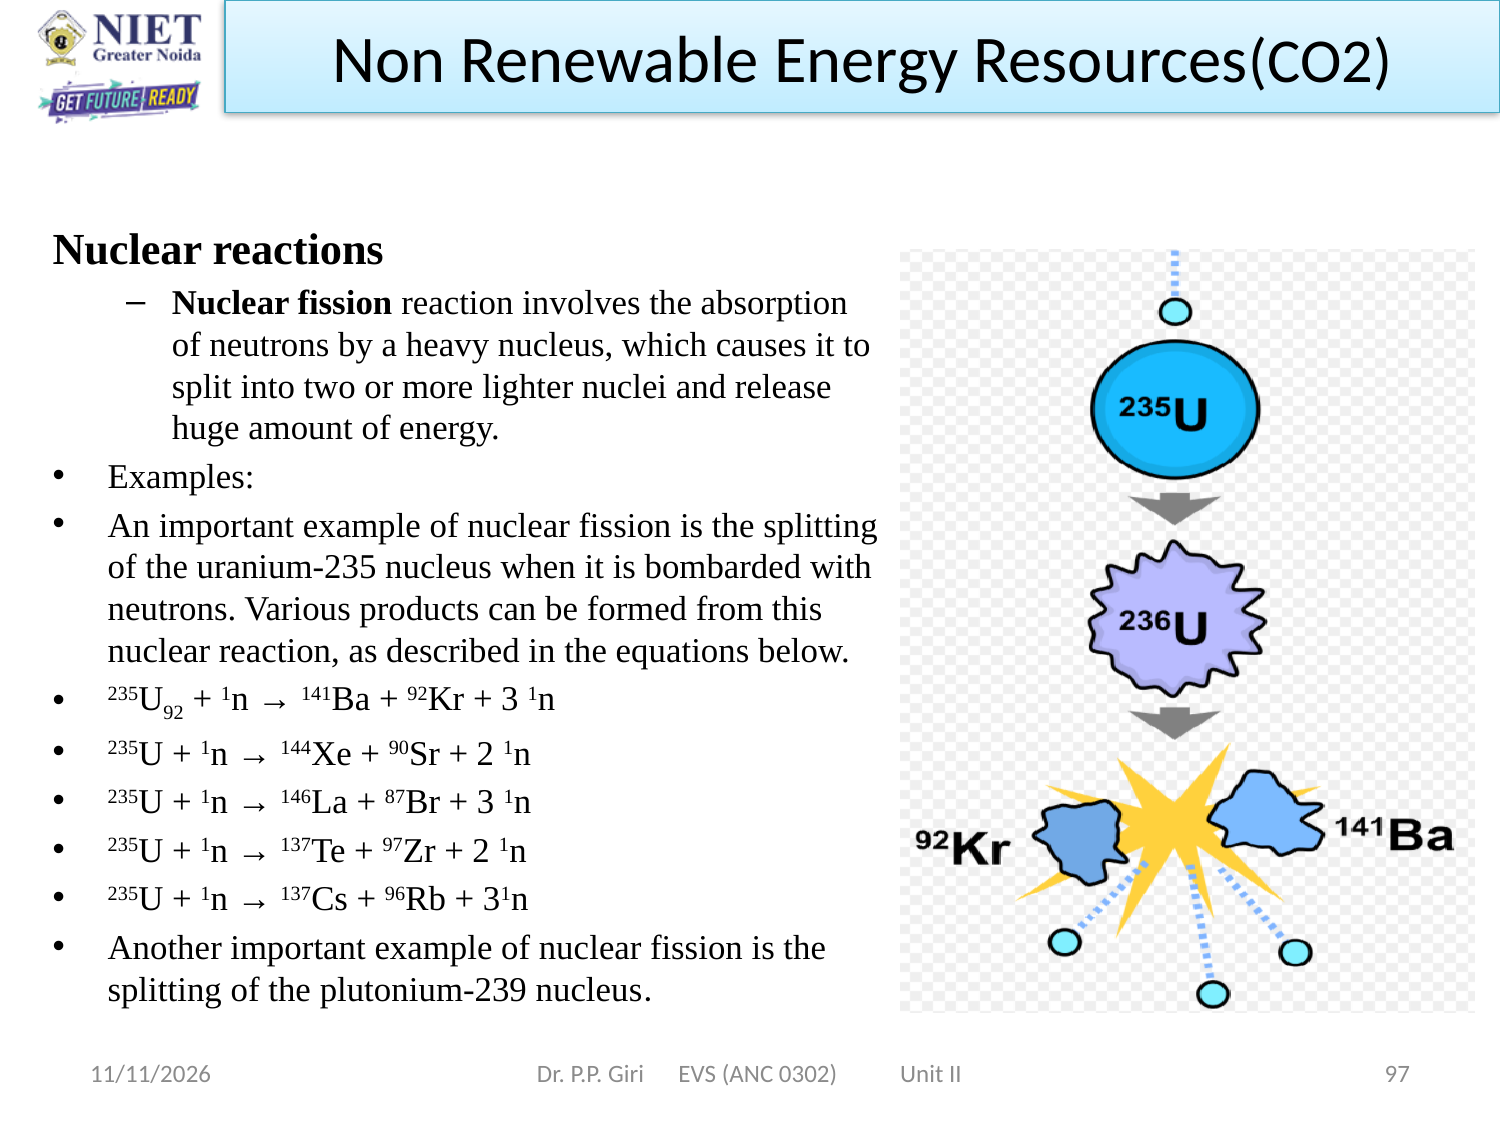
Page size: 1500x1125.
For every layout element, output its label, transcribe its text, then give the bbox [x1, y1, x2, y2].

picture [899, 249, 1476, 1013]
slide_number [75, 1042, 425, 1103]
text_box Non Renewable Energy Resources(CO2) [238, 0, 1500, 113]
footer Dr. P.P. Giri EVS (ANC 0302) Unit II [512, 1042, 988, 1103]
picture [0, 0, 238, 135]
slide_number 97 [1074, 1042, 1425, 1103]
list Nuclear reactions Nuclear fission reaction involves the absorption of neutrons by a heavy nucleus, which causes it to split into two or more lighter nuclei and release huge amount of energy. Examples: An important example of nuclear fission is the splitting of the uranium-235 nucleus when it is bombarded with neutrons. Various products can be formed from this nuclear reaction, as described in the equations below. 235U92 + 1n → 141Ba + 92Kr + 3 1n 235U + 1n → 144Xe + 90Sr + 2 1n 235U + 1n → 146La + 87Br + 3 1n 235U + 1n → 137Te + 97Zr + 2 1n 235U + 1n → 137Cs + 96Rb + 31n Another important example of nuclear fission is the splitting of the plutonium-239 nucleus. [37, 212, 900, 1043]
